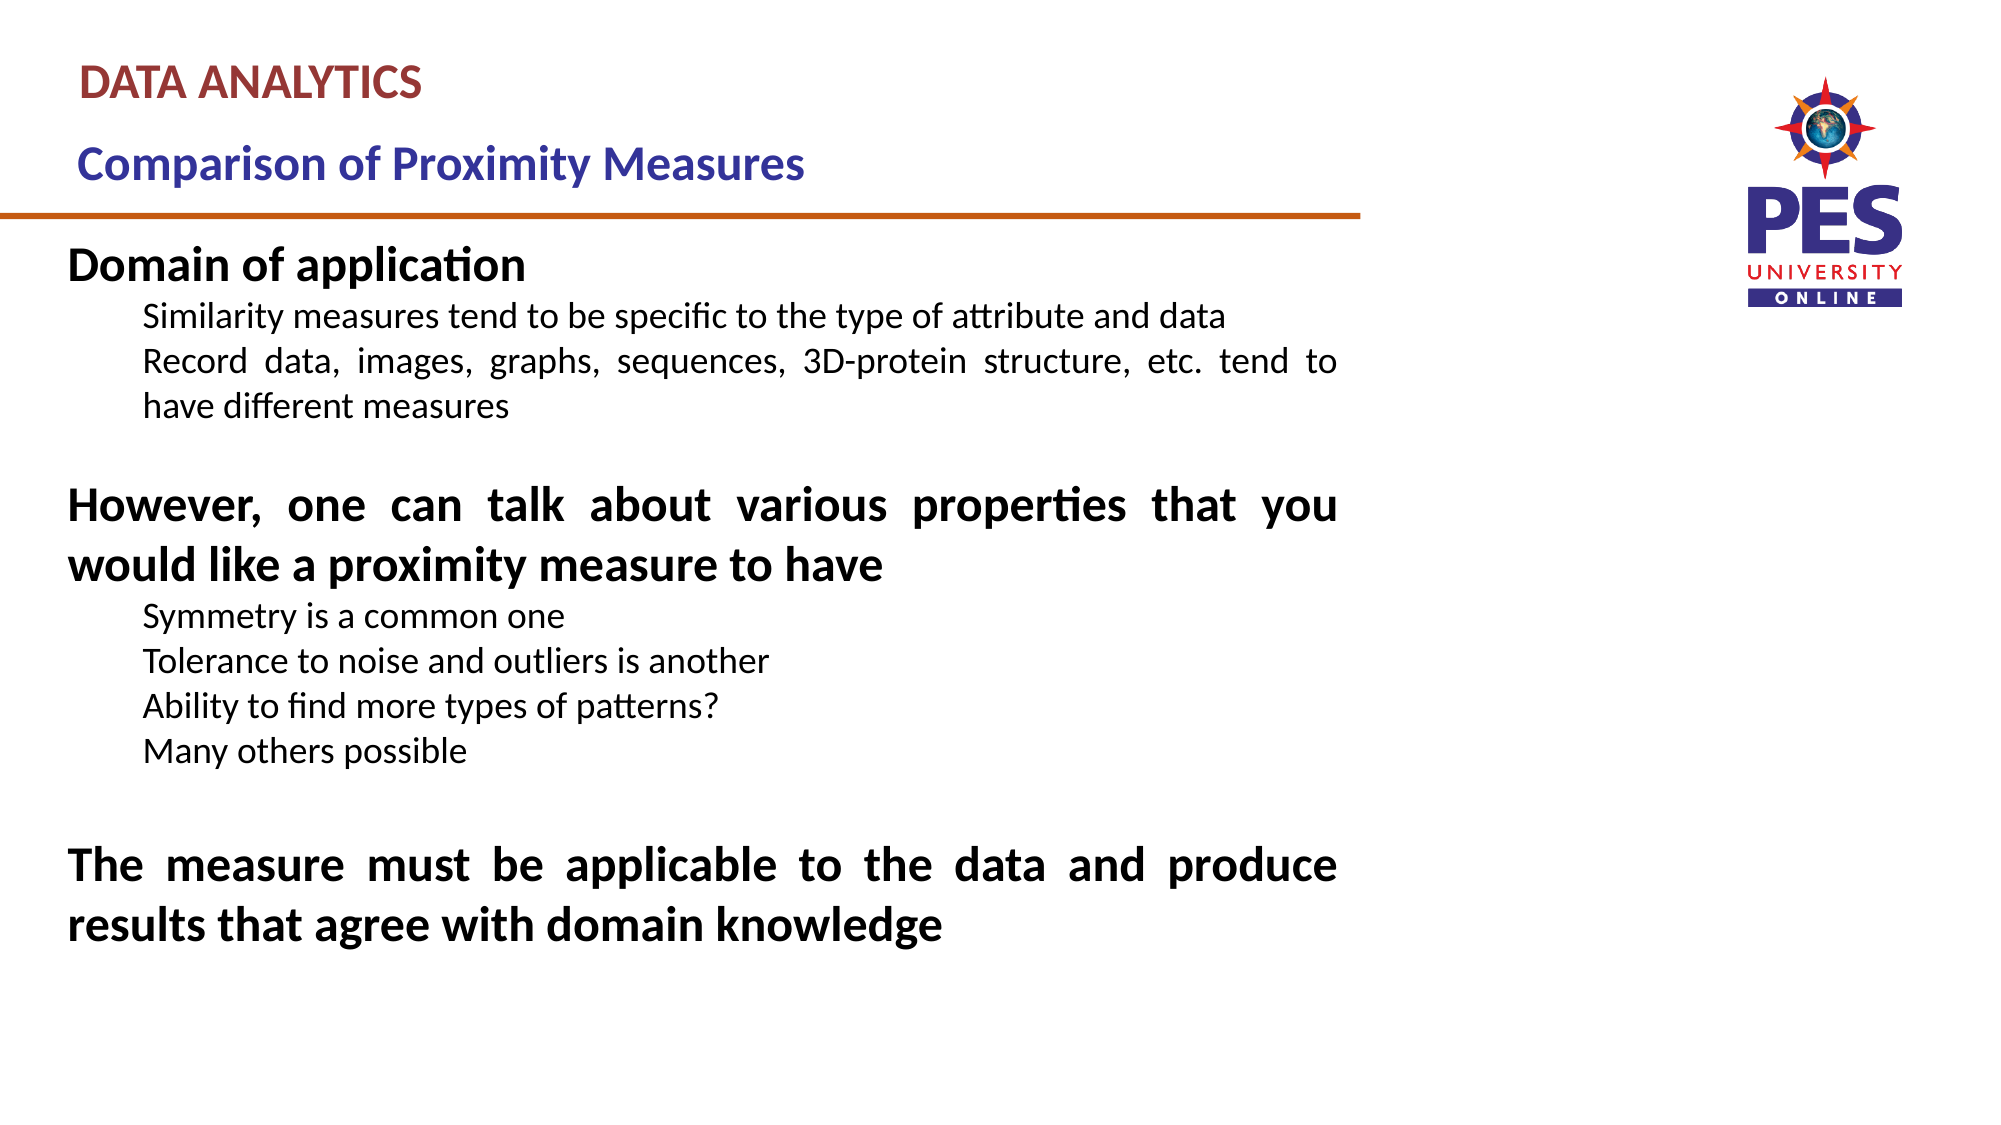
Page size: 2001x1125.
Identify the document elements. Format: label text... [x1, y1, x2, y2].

picture [1748, 76, 1902, 307]
list Domain of application Similarity measures tend to be specific to the type of attribute and data Record data, images, graphs, sequences, 3D-protein structure, etc. tend to have different measures However, one can talk about various properties that you would like a proximity measure to have Symmetry is a common one Tolerance to noise and outliers is another Ability to find more types of patterns? Many others possible The measure must be applicable to the data and produce results that agree with domain knowledge [67, 231, 1340, 1038]
text_box Comparison of Proximity Measures [49, 122, 833, 198]
text_box DATA ANALYTICS [64, 41, 1295, 117]
